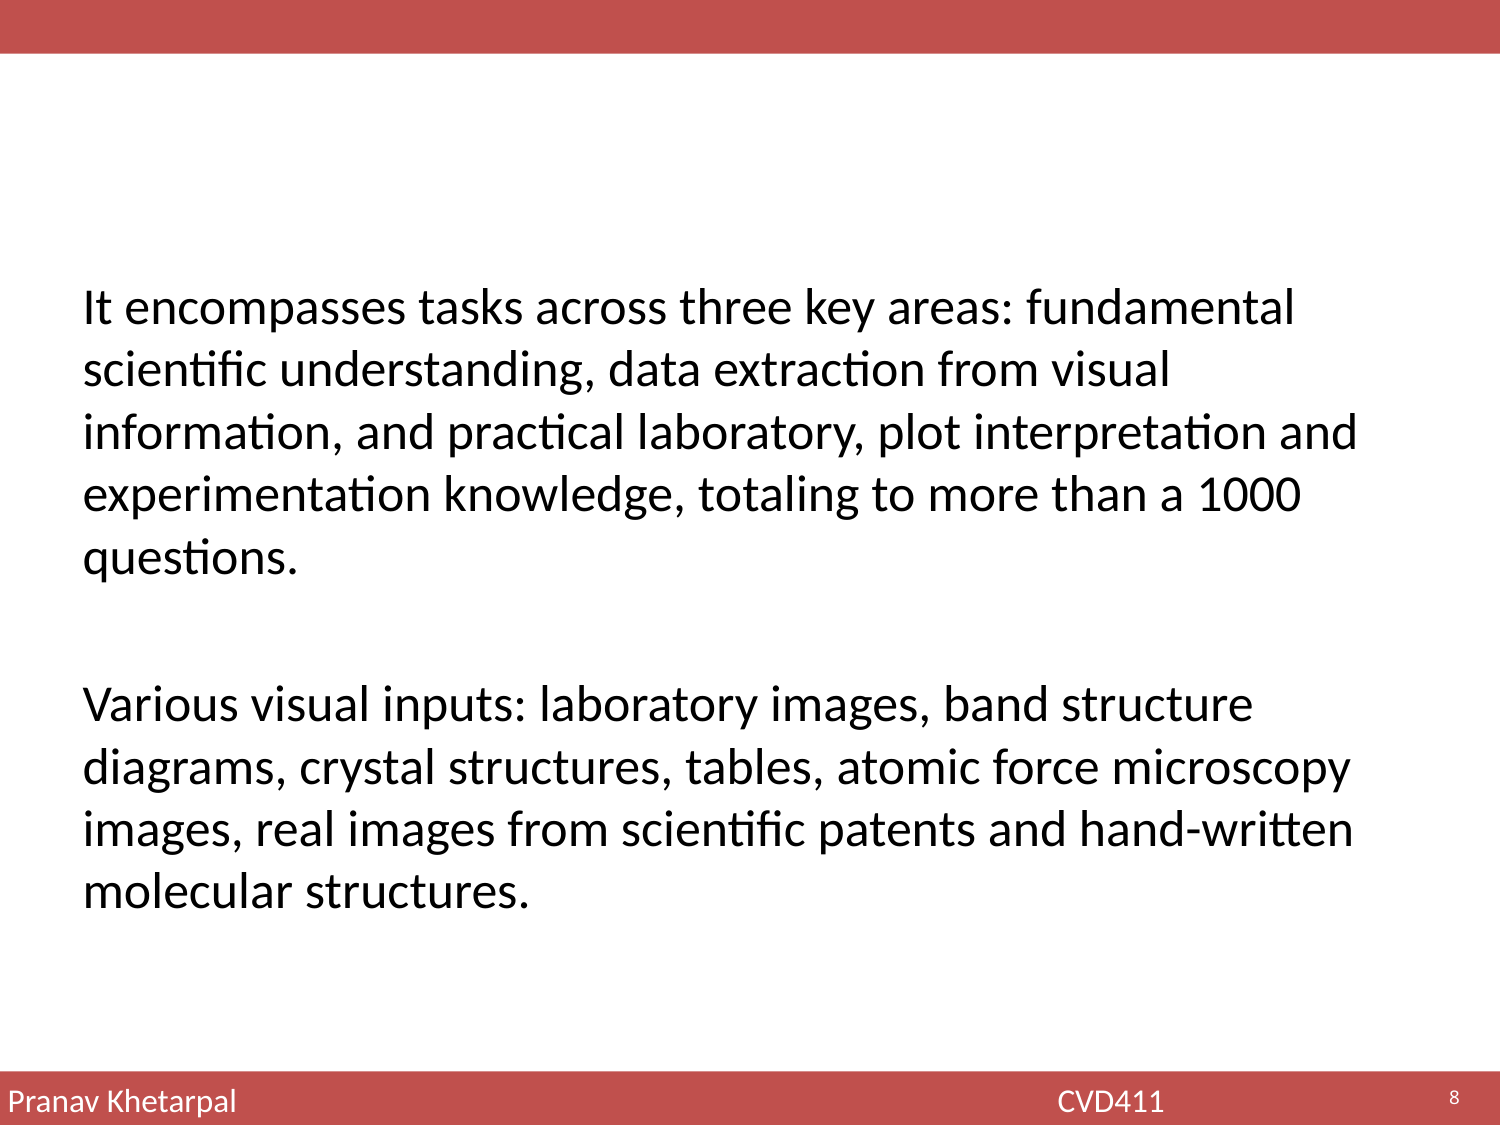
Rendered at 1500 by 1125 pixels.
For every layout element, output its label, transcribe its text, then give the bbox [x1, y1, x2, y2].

slide_number 8 [1441, 1077, 1484, 1117]
list It encompasses tasks across three key areas: fundamental scientific understanding, data extraction from visual information, and practical laboratory, plot interpretation and experimentation knowledge, totaling to more than a 1000 questions. Various visual inputs: laboratory images, band structure diagrams, crystal structures, tables, atomic force microscopy images, real images from scientific patents and hand-written molecular structures. [74, 190, 1426, 935]
